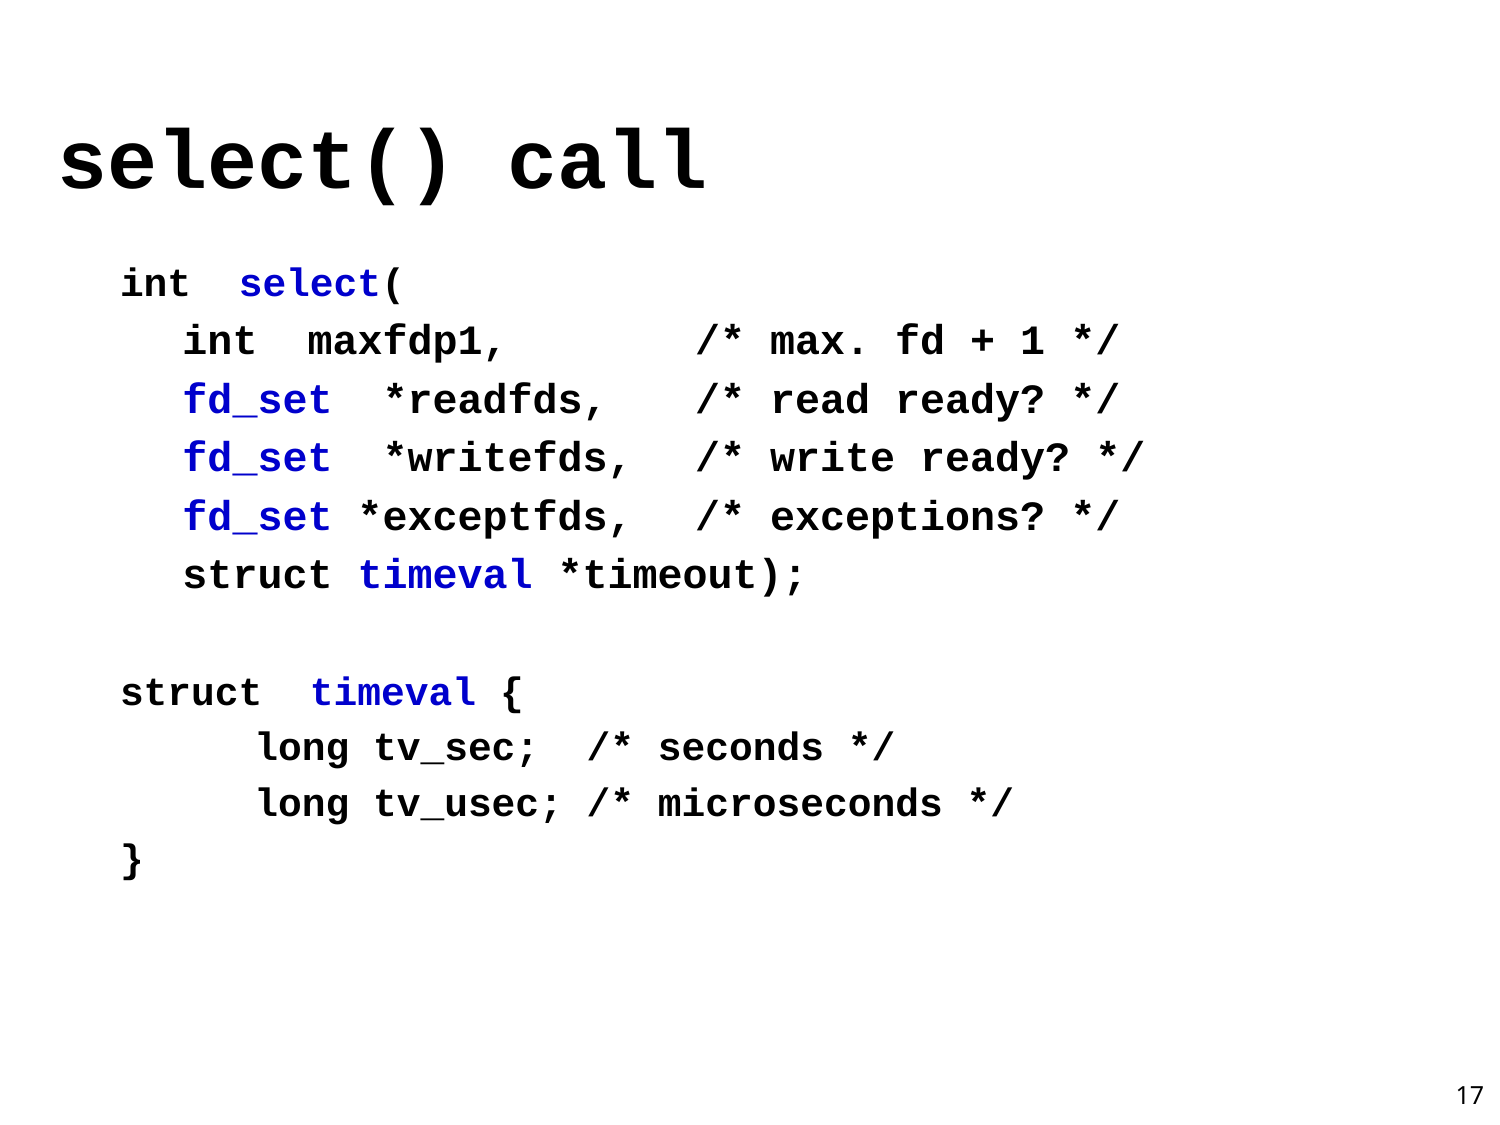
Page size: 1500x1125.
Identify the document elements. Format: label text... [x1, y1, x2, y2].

title select() call [49, 48, 1426, 213]
list int select( int maxfdp1, /* max. fd + 1 */ fd_set *readfds, /* read ready? */ fd_set *writefds, /* write ready? */ fd_set *exceptfds, /* exceptions? */ struct timeval *timeout); struct timeval { long tv_sec; /* seconds */ long tv_usec; /* microseconds */ } [49, 249, 1426, 976]
slide_number 17 [1434, 1073, 1493, 1121]
